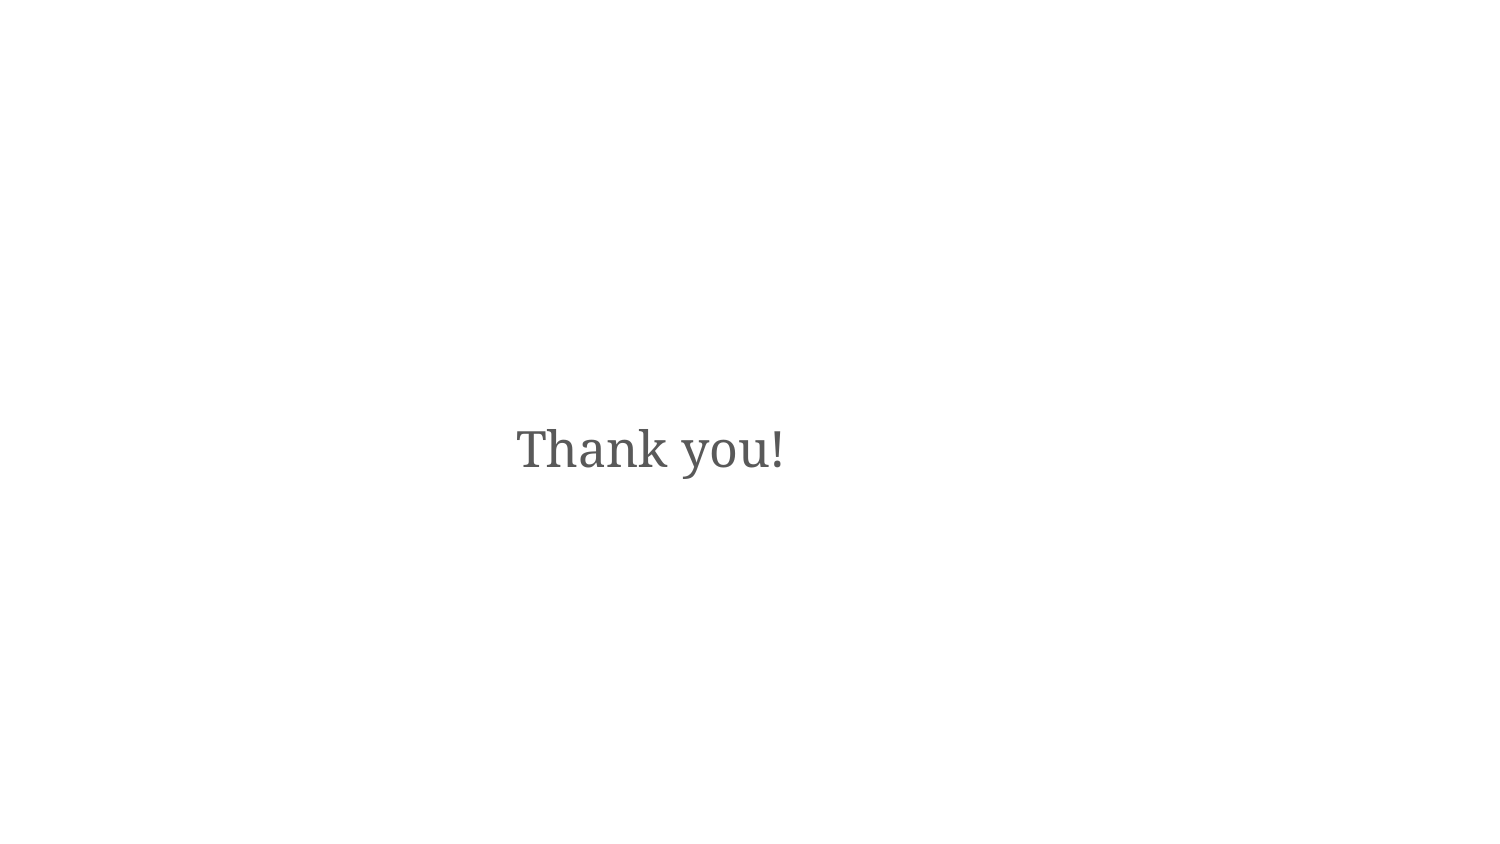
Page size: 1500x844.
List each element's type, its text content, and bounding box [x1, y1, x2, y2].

list Thank you! [51, 189, 1449, 750]
